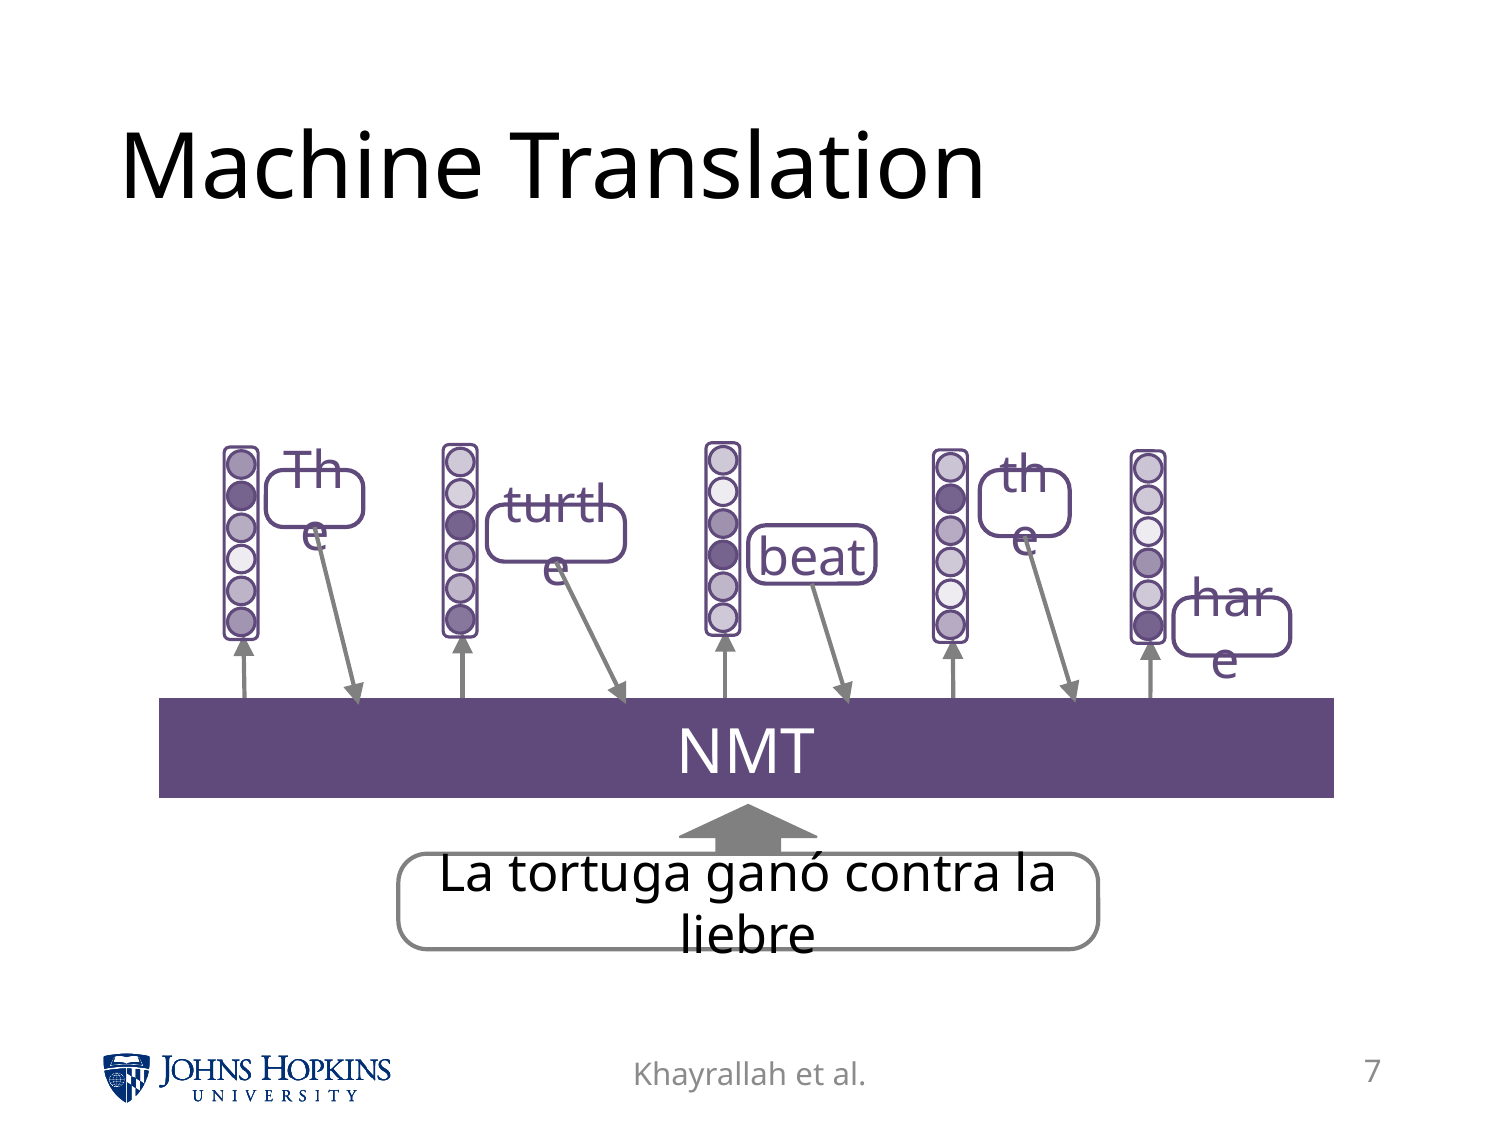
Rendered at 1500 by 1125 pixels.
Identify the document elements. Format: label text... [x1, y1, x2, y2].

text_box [933, 449, 968, 526]
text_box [705, 442, 740, 526]
text_box turtle [485, 503, 626, 526]
text_box The [264, 468, 365, 529]
text_box hare [1172, 596, 1292, 657]
text_box La tortuga ganó contra la liebre [397, 852, 1100, 951]
text_box the [978, 468, 1071, 526]
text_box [224, 447, 258, 640]
title Machine Translation [103, 59, 1397, 278]
text_box NMT [159, 698, 1334, 798]
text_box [1131, 450, 1165, 644]
slide_number 7 [1059, 1042, 1397, 1103]
text_box [678, 803, 818, 854]
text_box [314, 526, 1076, 705]
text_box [443, 444, 477, 526]
footer Khayrallah et al. [496, 1042, 1004, 1103]
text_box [243, 630, 1151, 783]
